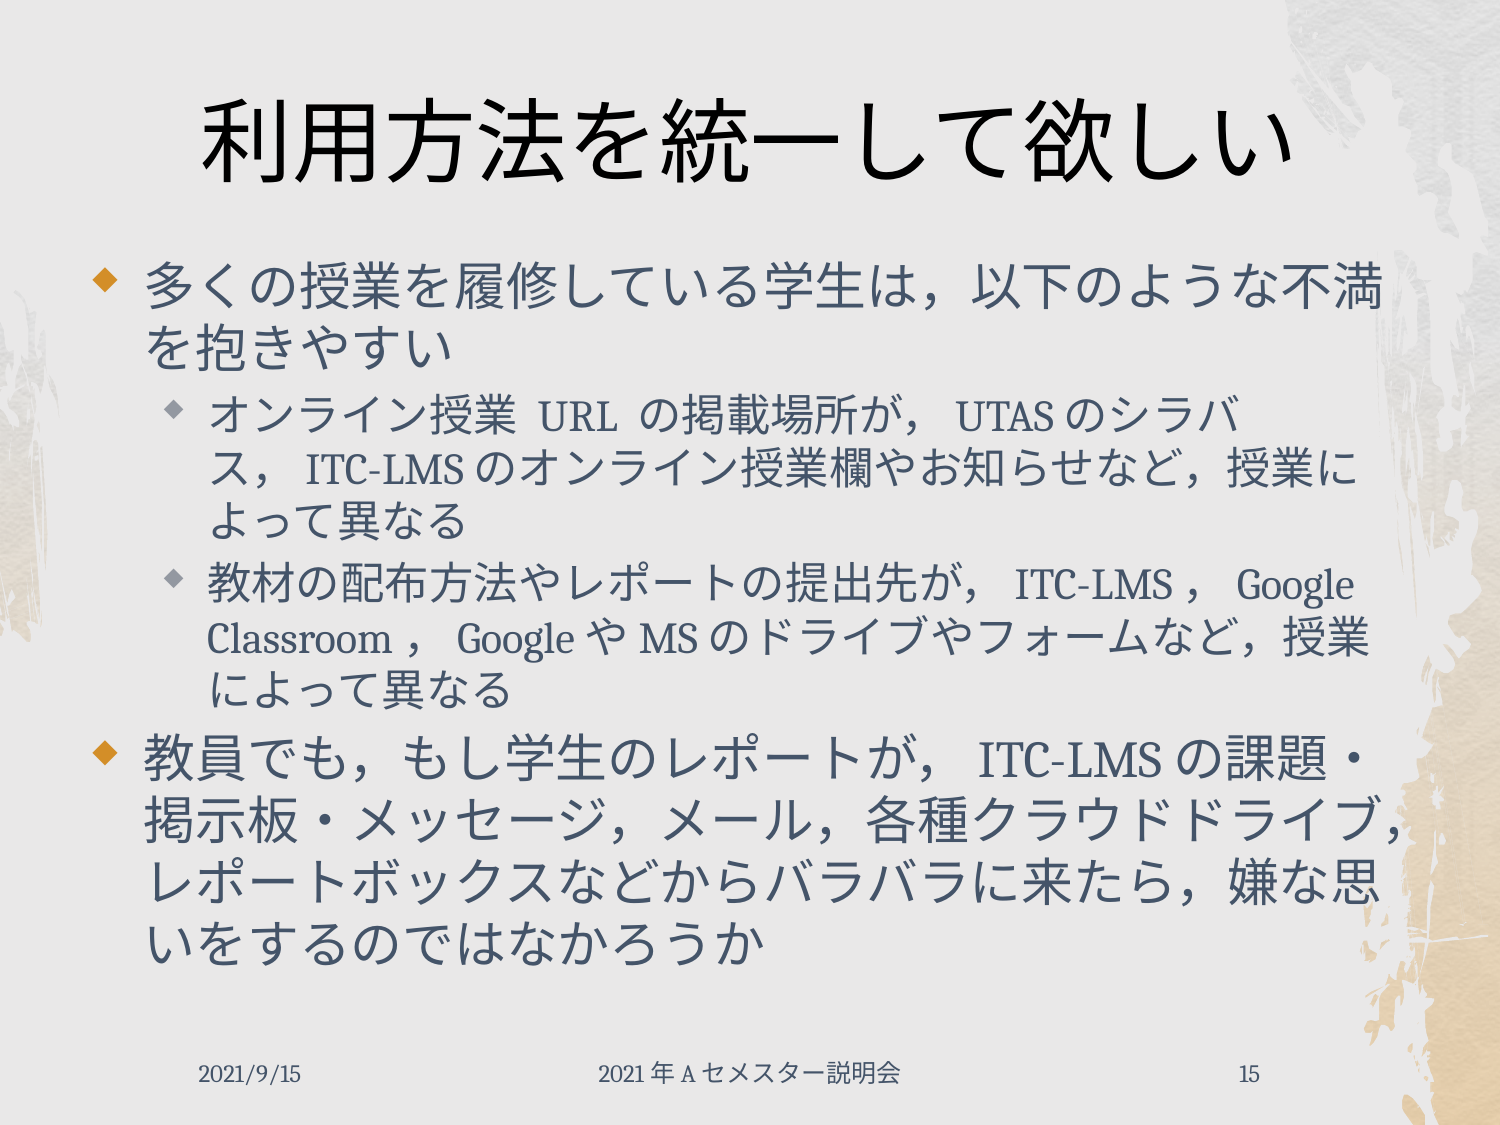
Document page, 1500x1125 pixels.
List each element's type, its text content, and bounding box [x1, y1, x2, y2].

title 利用方法を統一して欲しい [75, 45, 1425, 233]
footer 2021年Aセメスター説明会 [512, 1042, 988, 1103]
slide_number 15 [1074, 1042, 1425, 1103]
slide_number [75, 1042, 425, 1103]
list 多くの授業を履修している学生は，以下のような不満を抱きやすい オンライン授業 URL の掲載場所が，UTASのシラバス，ITC-LMSのオンライン授業欄やお知らせなど，授業によって異なる 教材の配布方法やレポートの提出先が，ITC-LMS，Google Classroom，GoogleやMSのドライブやフォームなど，授業によって異なる 教員でも，もし学生のレポートが，ITC-LMSの課題・掲示板・メッセージ，メール，各種クラウドドライブ，レポートボックスなどからバラバラに来たら，嫌な思いをするのではなかろうか [75, 246, 1425, 989]
